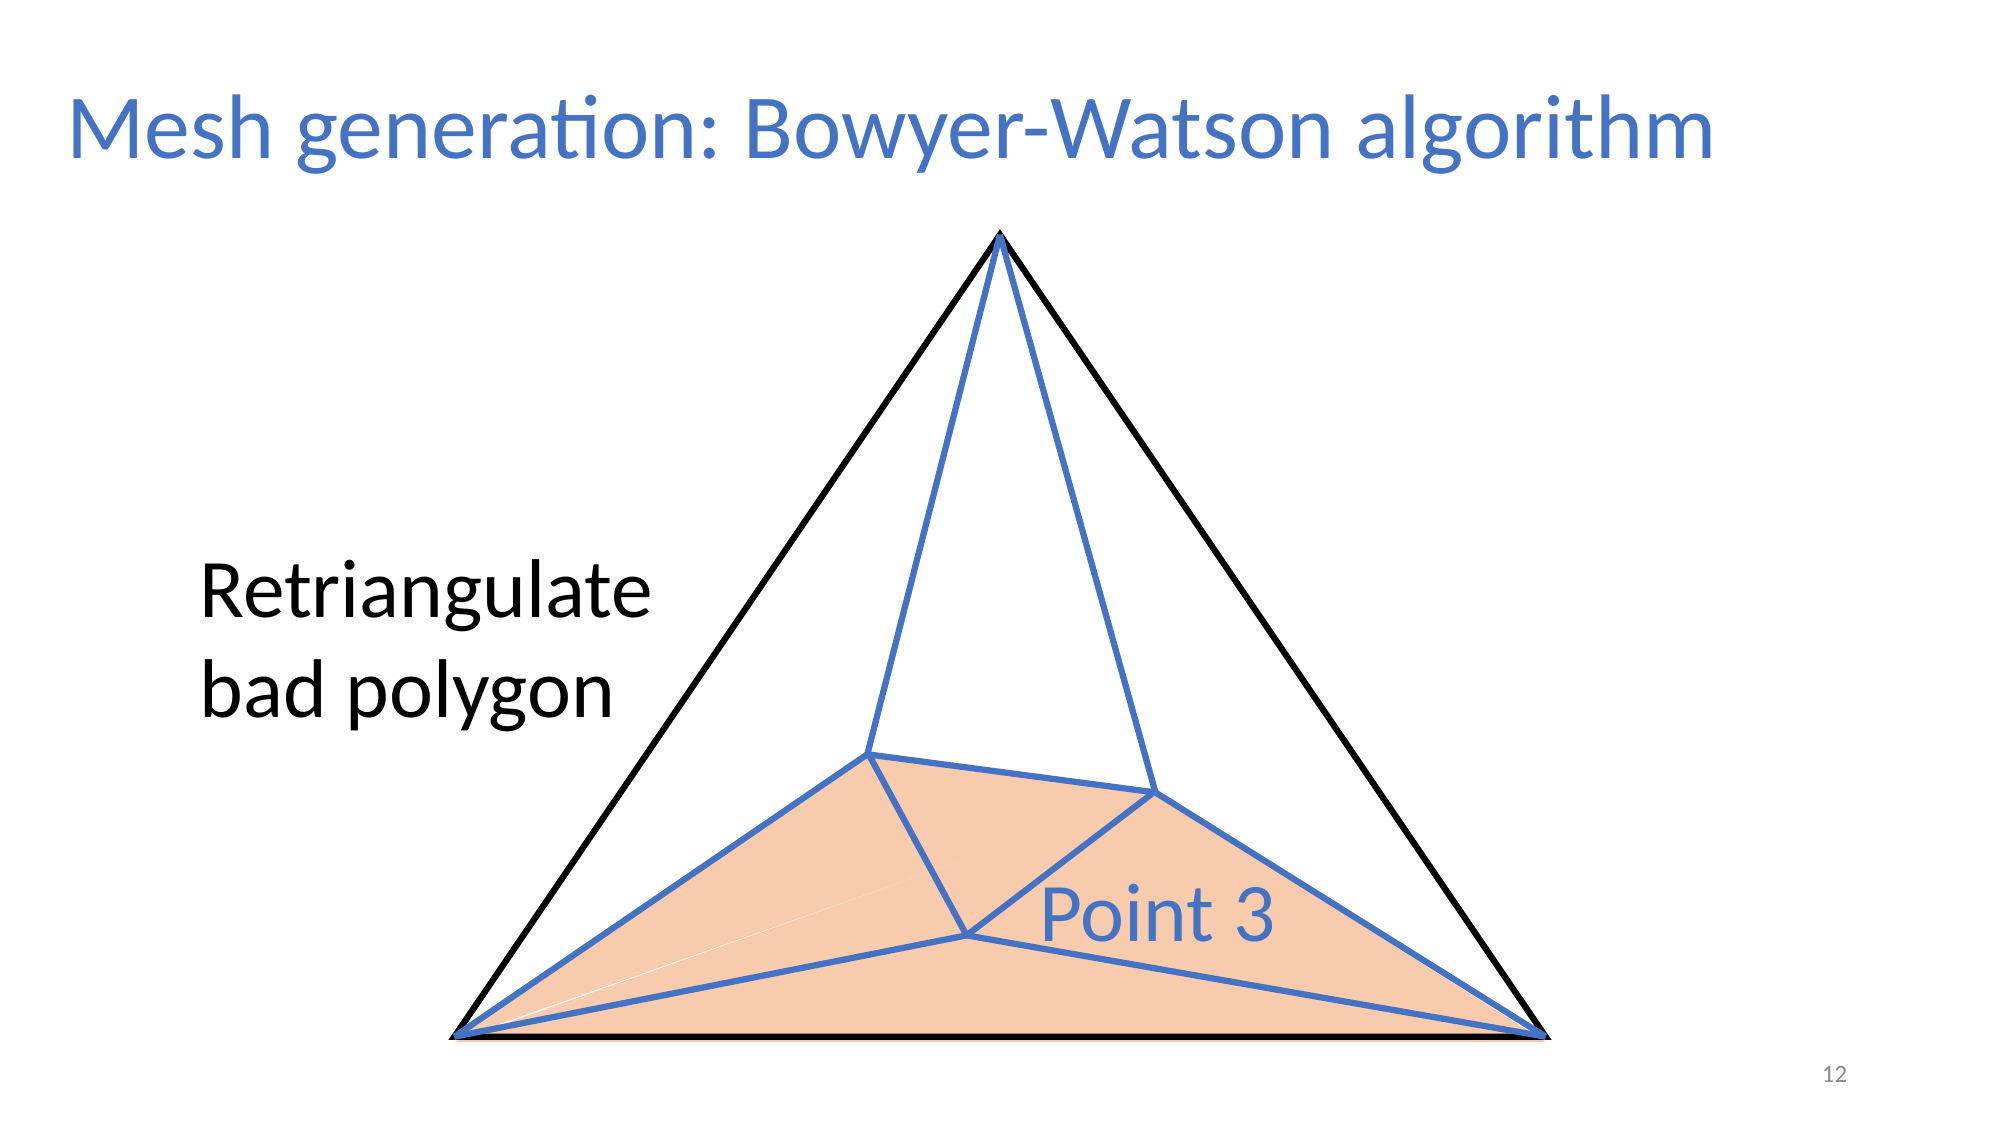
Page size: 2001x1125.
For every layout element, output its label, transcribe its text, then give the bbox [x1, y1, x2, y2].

text_box [1156, 462, 1381, 792]
text_box [645, 428, 867, 754]
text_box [966, 793, 1153, 936]
slide_number 12 [1412, 1042, 1863, 1103]
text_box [1155, 792, 1546, 935]
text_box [867, 234, 1000, 754]
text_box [1000, 234, 1156, 754]
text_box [454, 935, 966, 1037]
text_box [967, 754, 1156, 793]
text_box Retriangulate bad polygon [184, 527, 697, 742]
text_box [867, 752, 967, 935]
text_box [454, 754, 867, 935]
title Mesh generation: Bowyer-Watson algorithm [51, 42, 1757, 215]
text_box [966, 935, 1546, 1037]
text_box [454, 1038, 1548, 1043]
